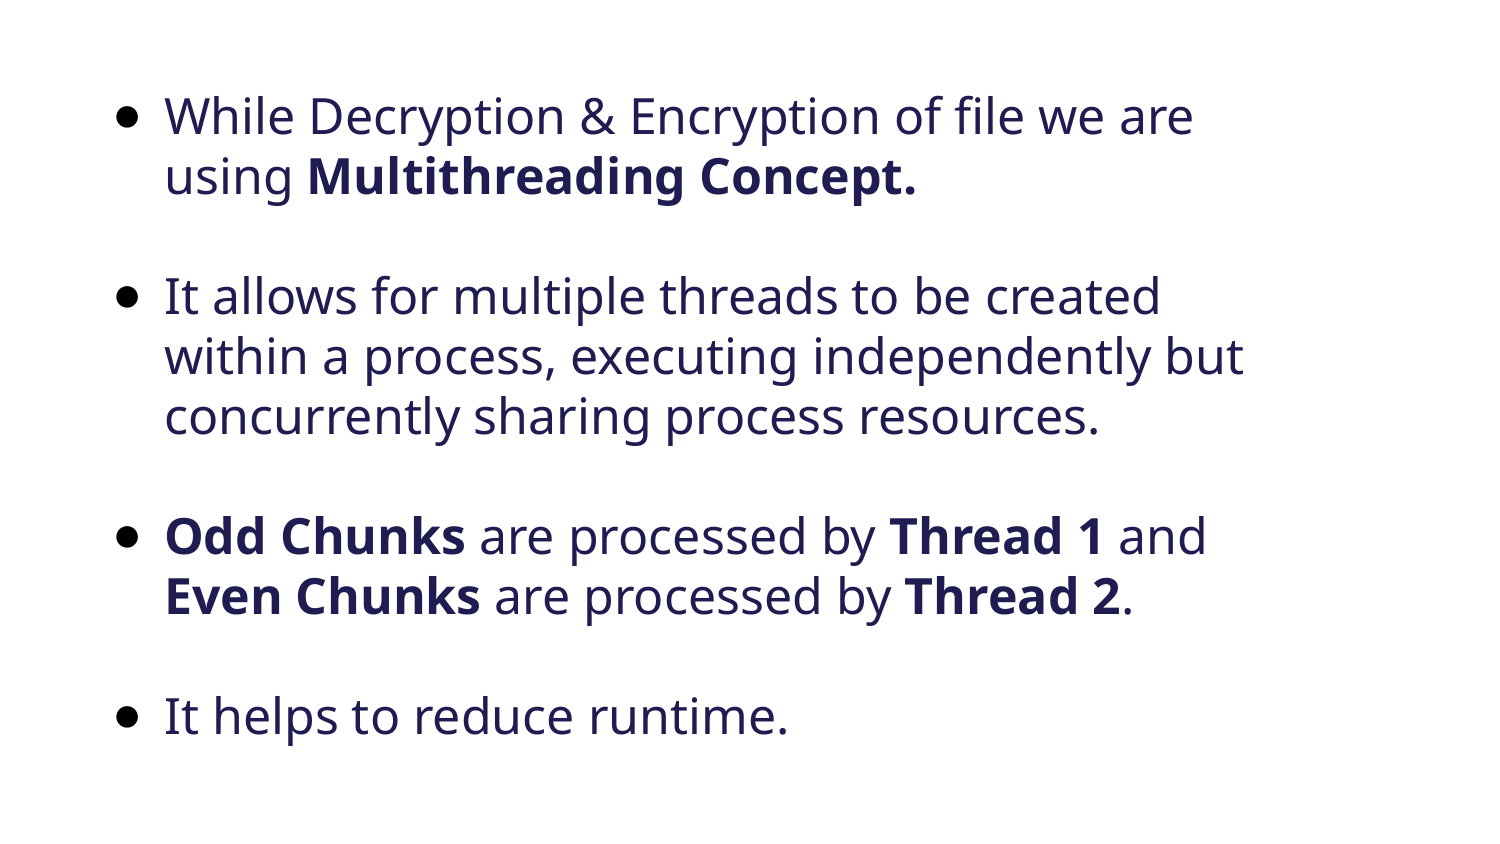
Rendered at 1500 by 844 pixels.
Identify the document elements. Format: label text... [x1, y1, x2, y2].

text_box While Decryption & Encryption of file we are using Multithreading Concept. It allows for multiple threads to be created within a process, executing independently but concurrently sharing process resources. Odd Chunks are processed by Thread 1 and Even Chunks are processed by Thread 2. It helps to reduce runtime. [74, 69, 1280, 775]
